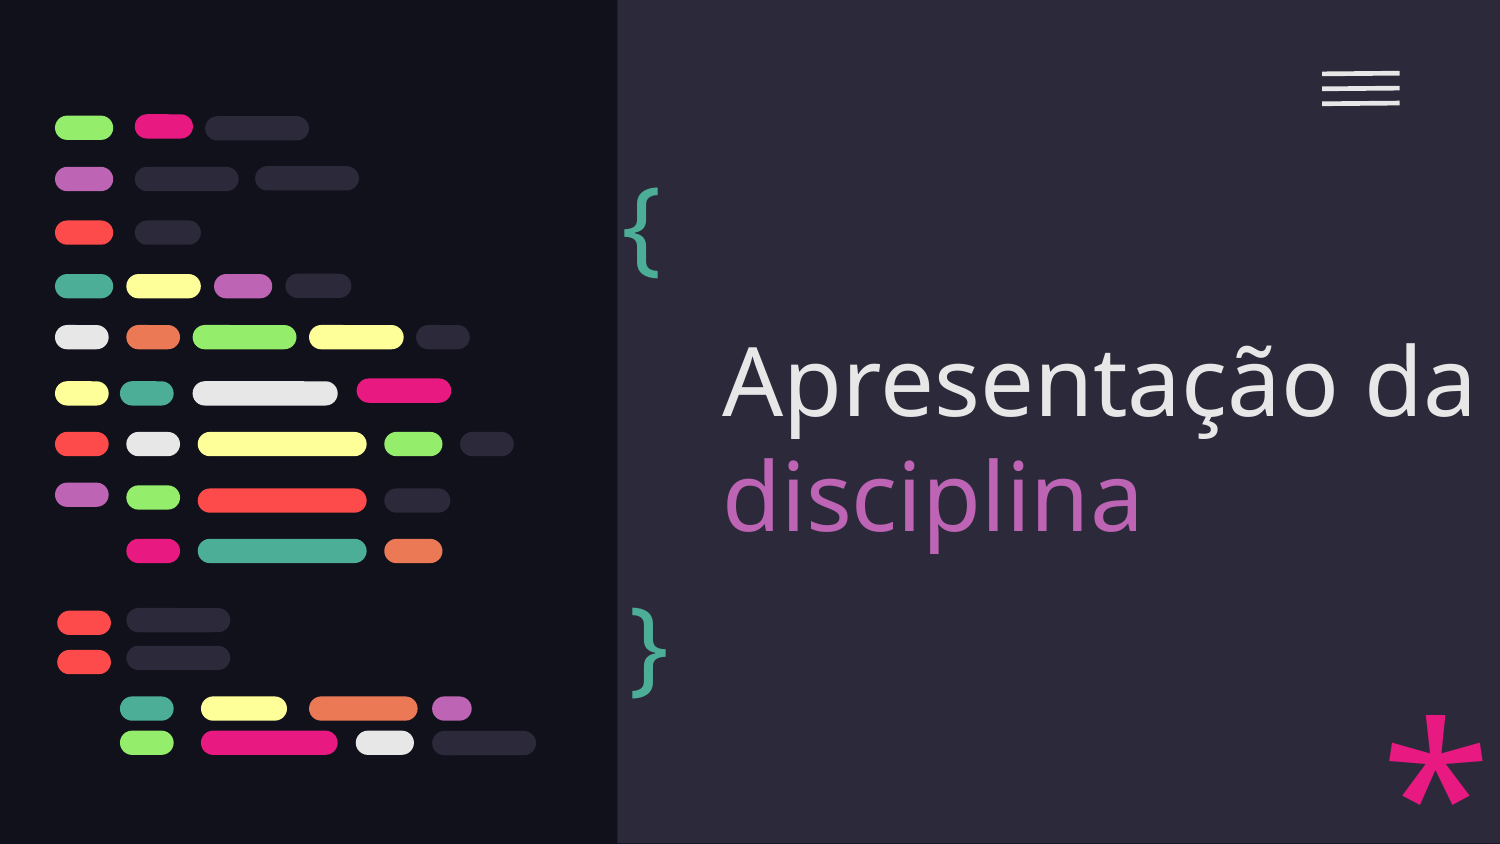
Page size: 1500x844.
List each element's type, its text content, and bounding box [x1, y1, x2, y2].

title Apresentação da disciplina [707, 337, 1500, 535]
text_box * [1366, 652, 1452, 783]
text_box } [614, 563, 700, 706]
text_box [54, 113, 537, 756]
text_box } [591, 180, 677, 324]
